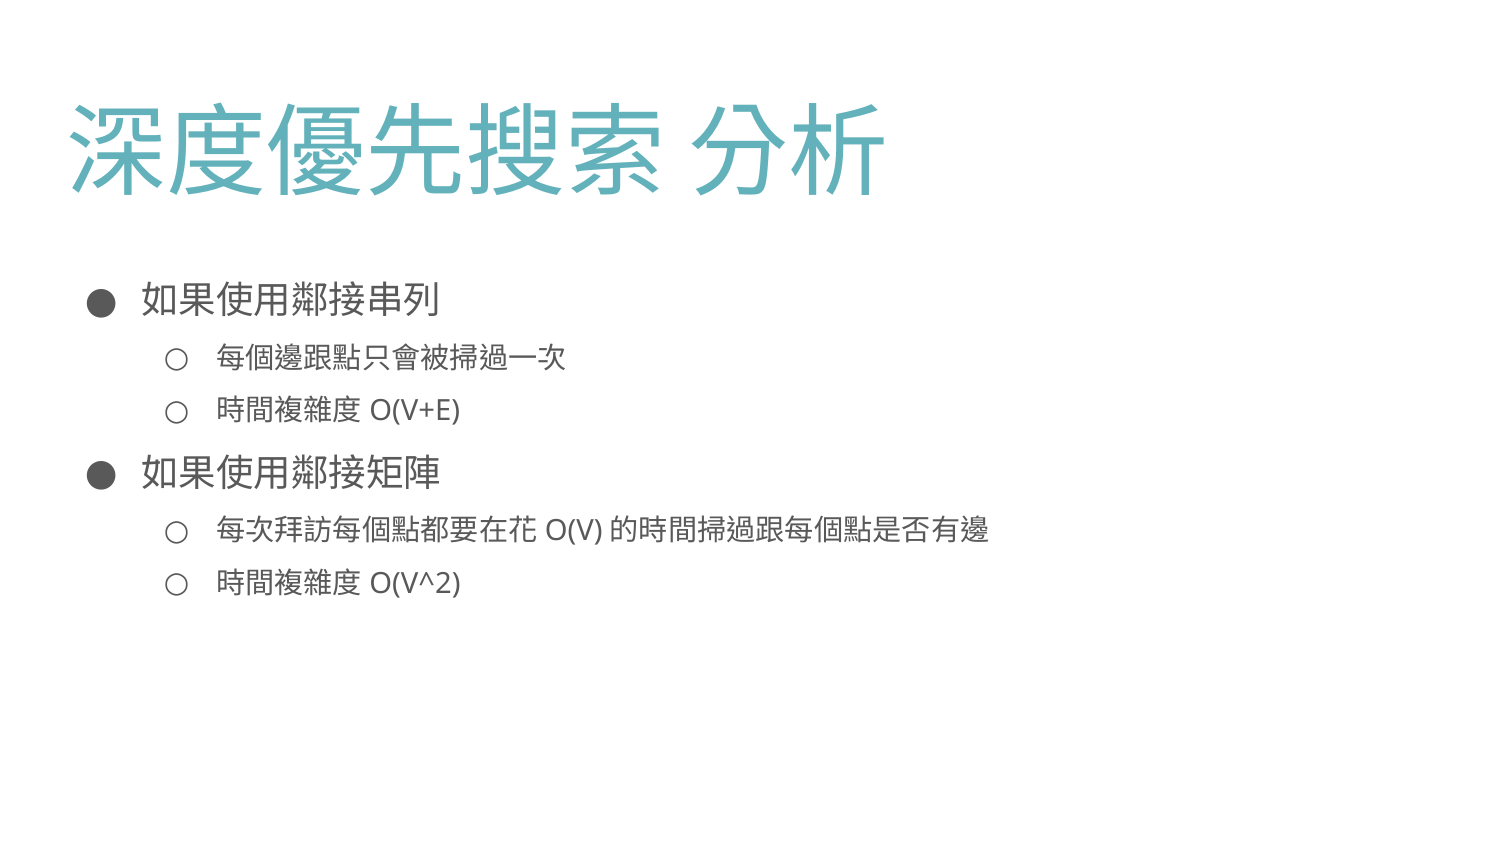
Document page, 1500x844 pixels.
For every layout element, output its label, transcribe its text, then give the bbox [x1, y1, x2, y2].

list 如果使用鄰接串列 每個邊跟點只會被掃過一次 時間複雜度O(V+E) 如果使用鄰接矩陣 每次拜訪每個點都要在花O(V)的時間掃過跟每個點是否有邊 時間複雜度O(V^2) [51, 239, 1449, 750]
title 深度優先搜索 分析 [51, 72, 1449, 221]
